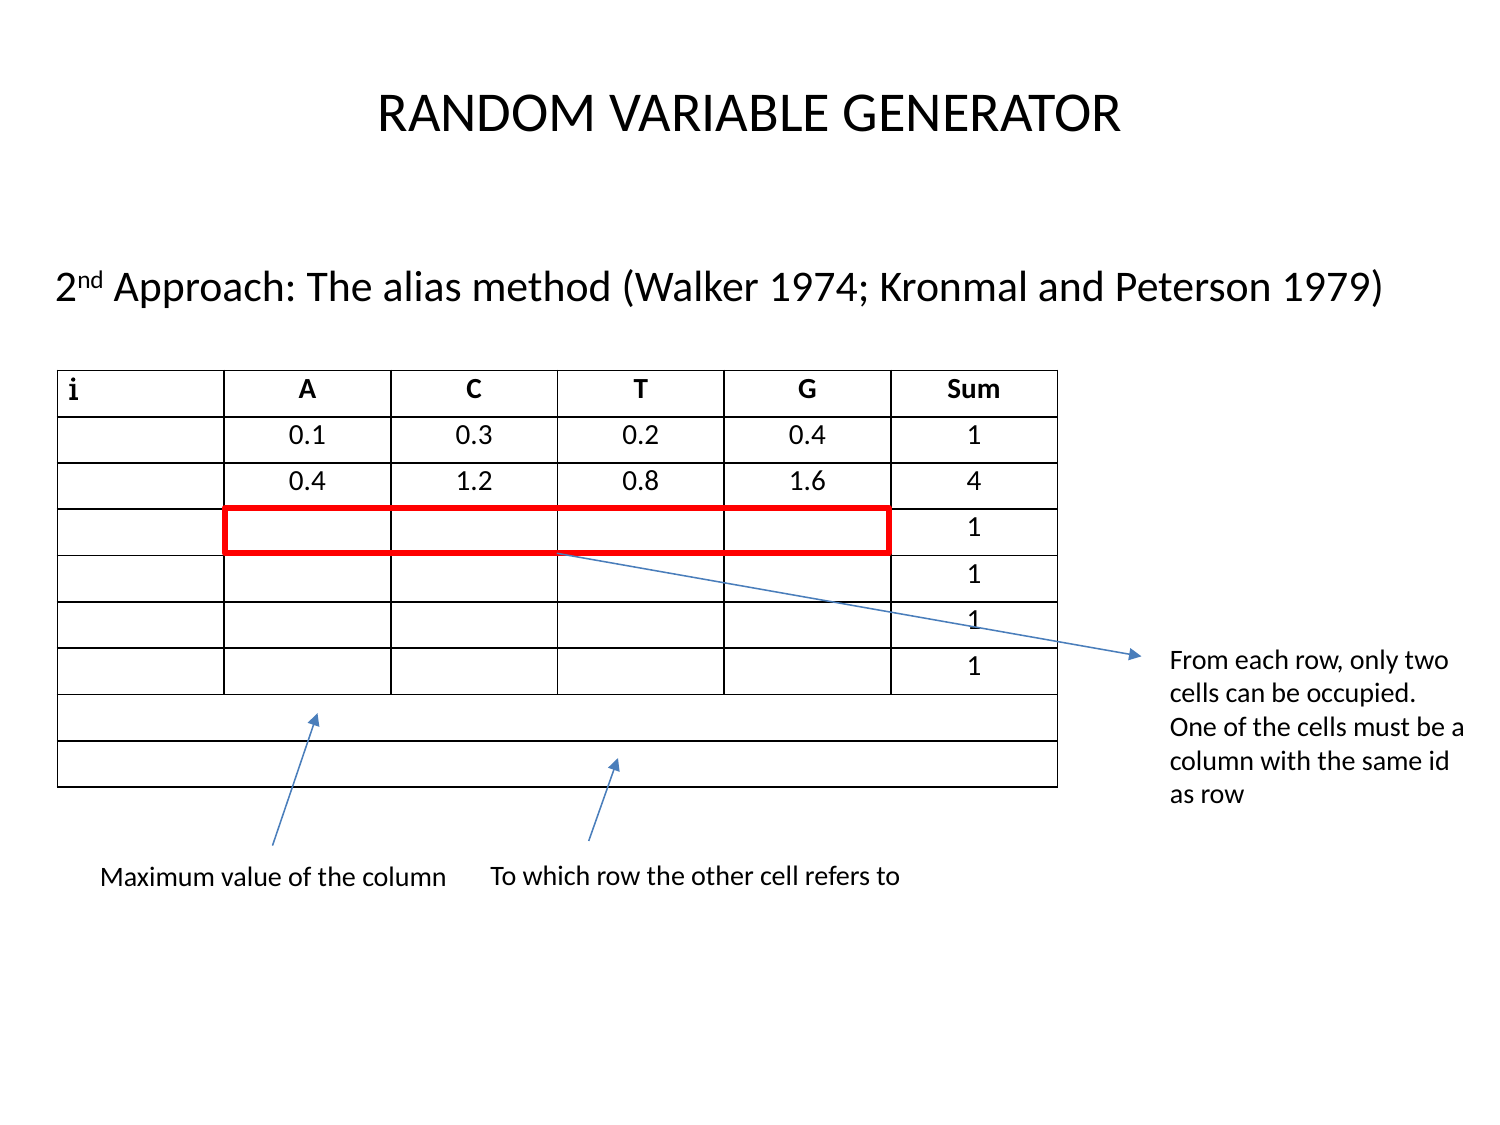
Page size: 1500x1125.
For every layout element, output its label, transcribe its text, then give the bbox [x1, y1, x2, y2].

text_box RANDOM VARIABLE GENERATOR [362, 68, 1137, 151]
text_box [224, 507, 1484, 820]
text_box 2nd Approach: The alias method (Walker 1974; Kronmal and Peterson 1979) [40, 250, 1400, 423]
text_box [81, 712, 920, 901]
